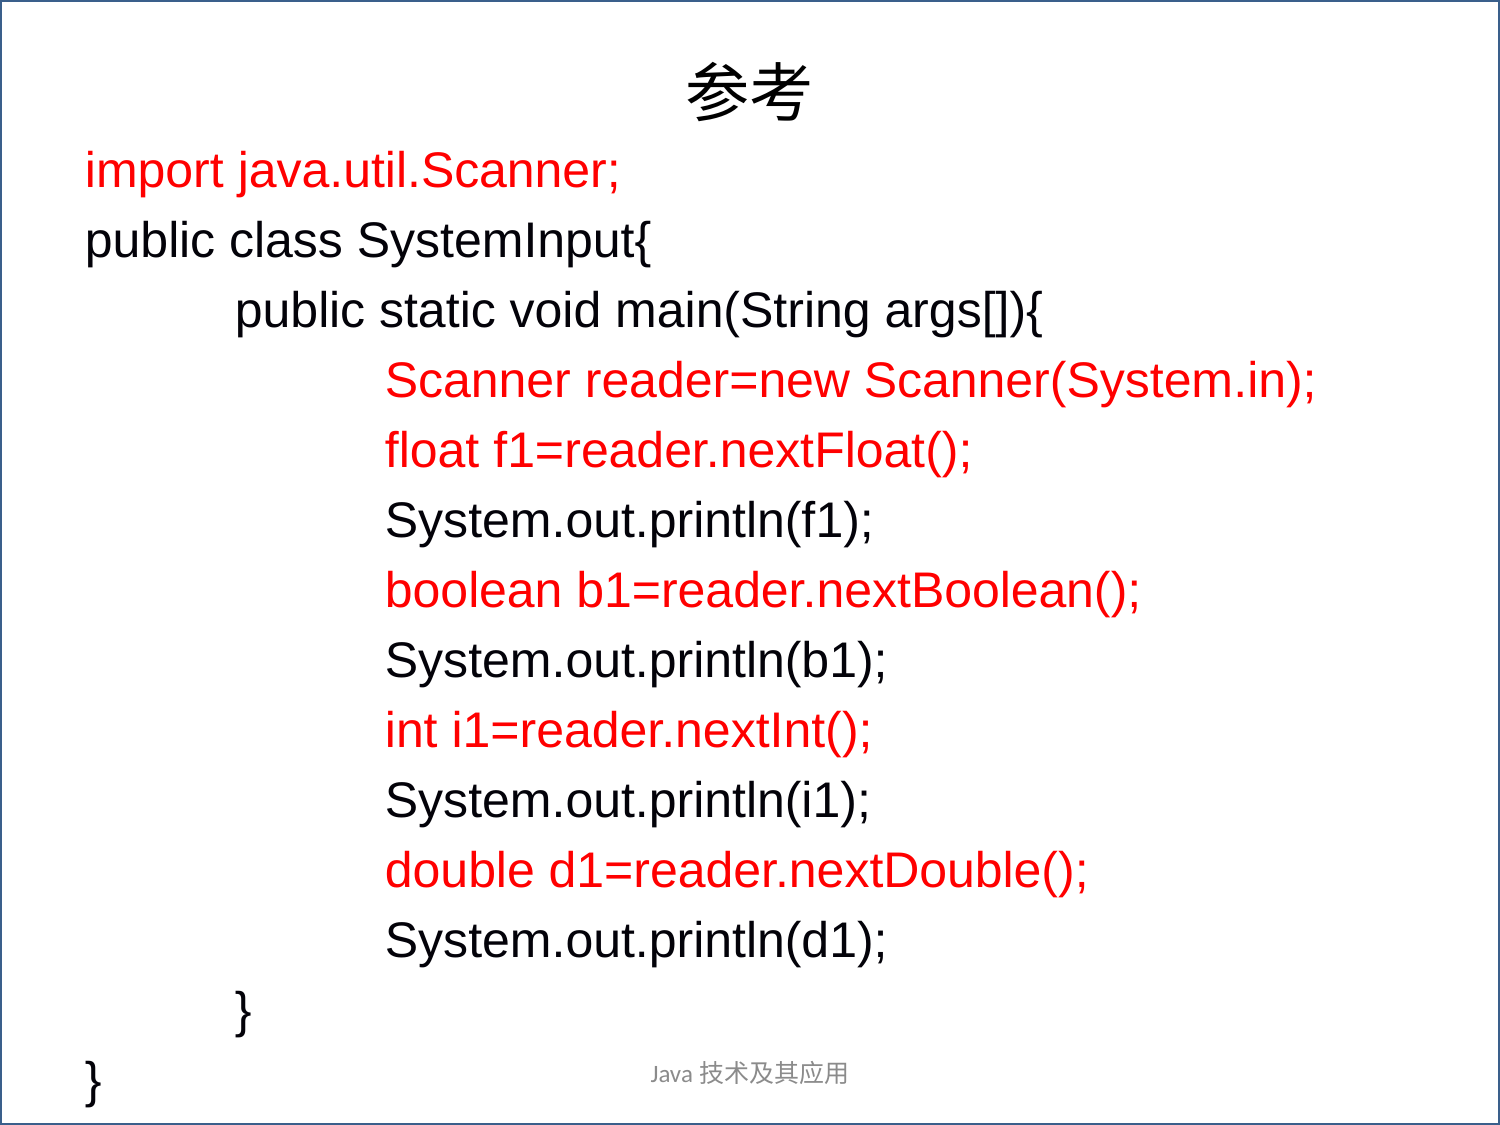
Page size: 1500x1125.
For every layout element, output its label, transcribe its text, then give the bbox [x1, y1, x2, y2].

text_box [0, 0, 1500, 1125]
slide_number [75, 1042, 425, 1103]
footer Java技术及其应用 [512, 1042, 988, 1103]
text_box 参考 [74, 45, 1425, 138]
list import java.util.Scanner; public class SystemInput{ public static void main(String args[]){ Scanner reader=new Scanner(System.in); float f1=reader.nextFloat(); System.out.println(f1); boolean b1=reader.nextBoolean(); System.out.println(b1); int i1=reader.nextInt(); System.out.println(i1); double d1=reader.nextDouble(); System.out.println(d1); } } [69, 130, 1431, 1125]
